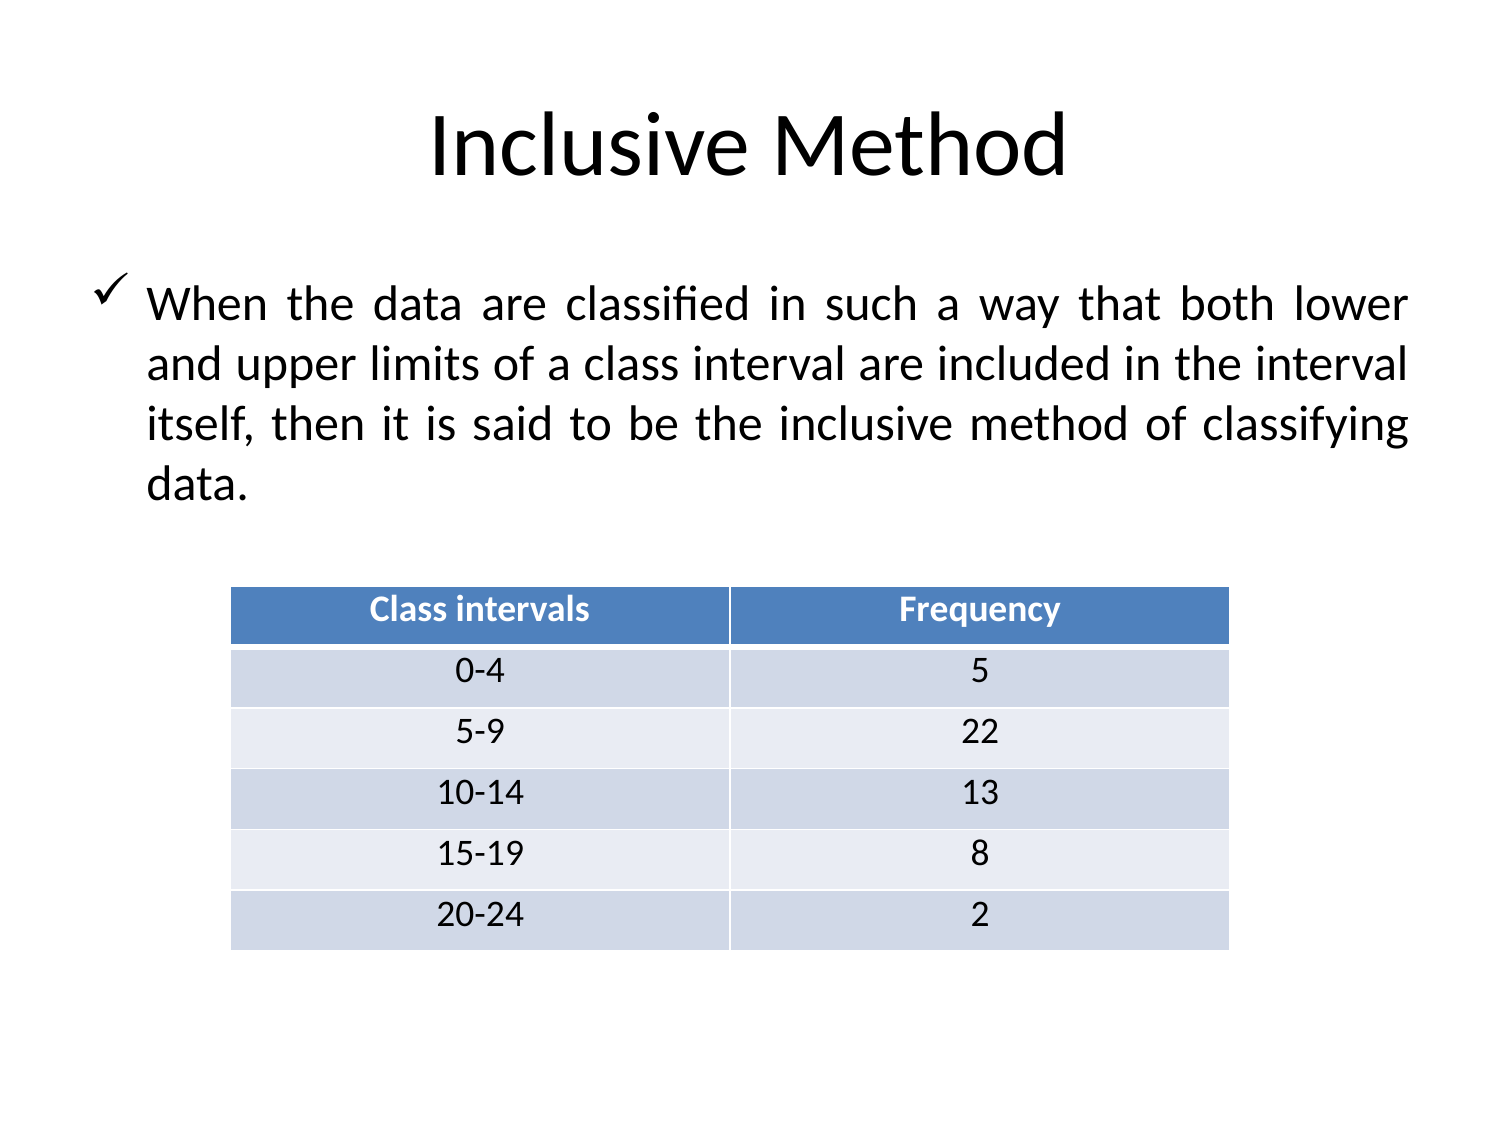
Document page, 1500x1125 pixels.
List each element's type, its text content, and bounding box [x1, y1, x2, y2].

table_cell 15-19 [231, 830, 729, 889]
table_cell 20-24 [231, 891, 729, 950]
table_cell 5 [731, 650, 1229, 707]
table_cell 2 [731, 891, 1229, 950]
table_cell 10-14 [231, 769, 729, 829]
title Inclusive Method [75, 45, 1425, 233]
table_cell 22 [731, 709, 1229, 768]
table_header Class intervals [231, 587, 729, 644]
table_cell 5-9 [231, 709, 729, 768]
table_cell 13 [731, 769, 1229, 829]
table_cell 0-4 [231, 650, 729, 707]
table_cell 8 [731, 830, 1229, 889]
table_header Frequency [731, 587, 1229, 644]
list When the data are classified in such a way that both lower and upper limits of a class interval are included in the interval itself, then it is said to be the inclusive method of classifying data. [75, 262, 1425, 1005]
